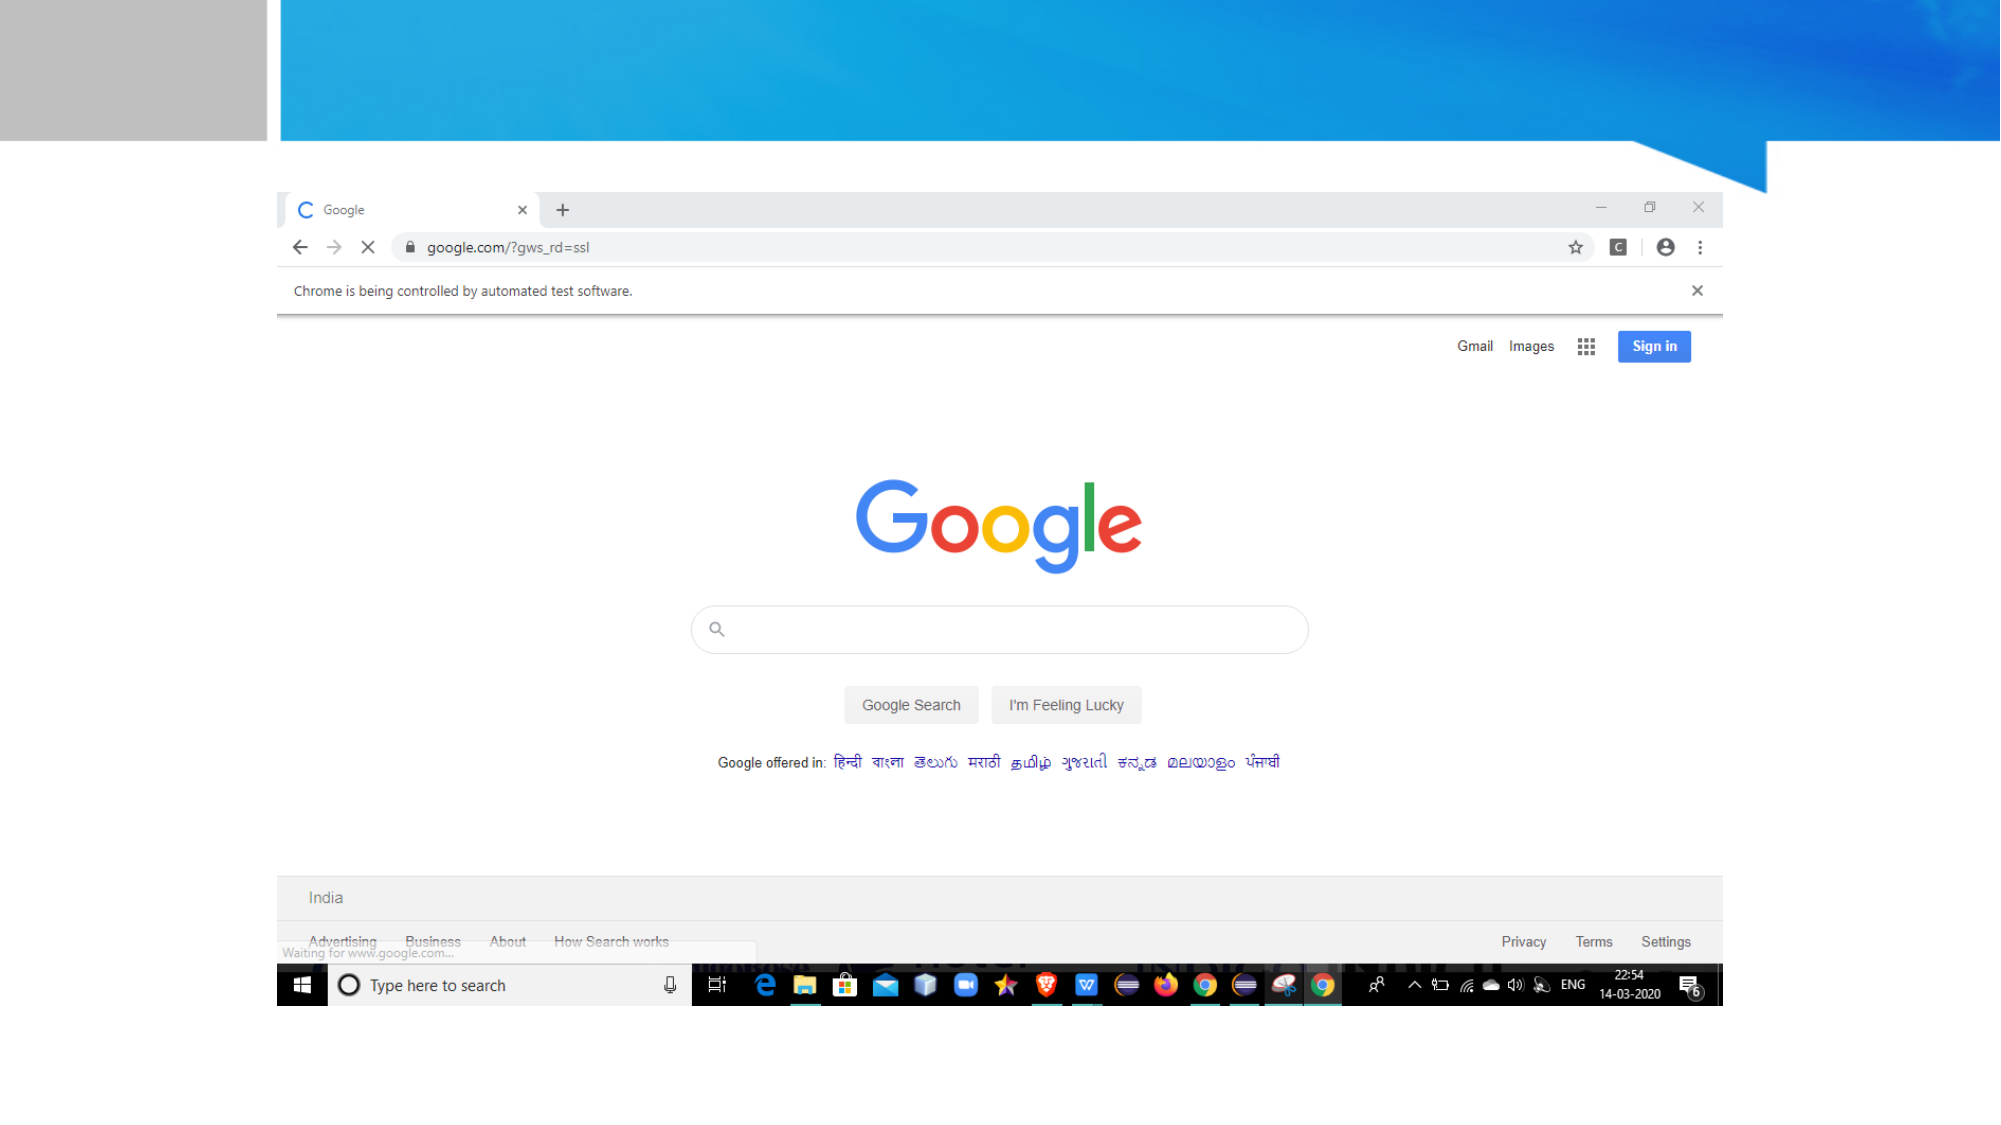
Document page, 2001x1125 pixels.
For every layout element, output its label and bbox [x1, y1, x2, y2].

picture [0, 0, 2000, 1125]
list [277, 192, 1723, 1006]
